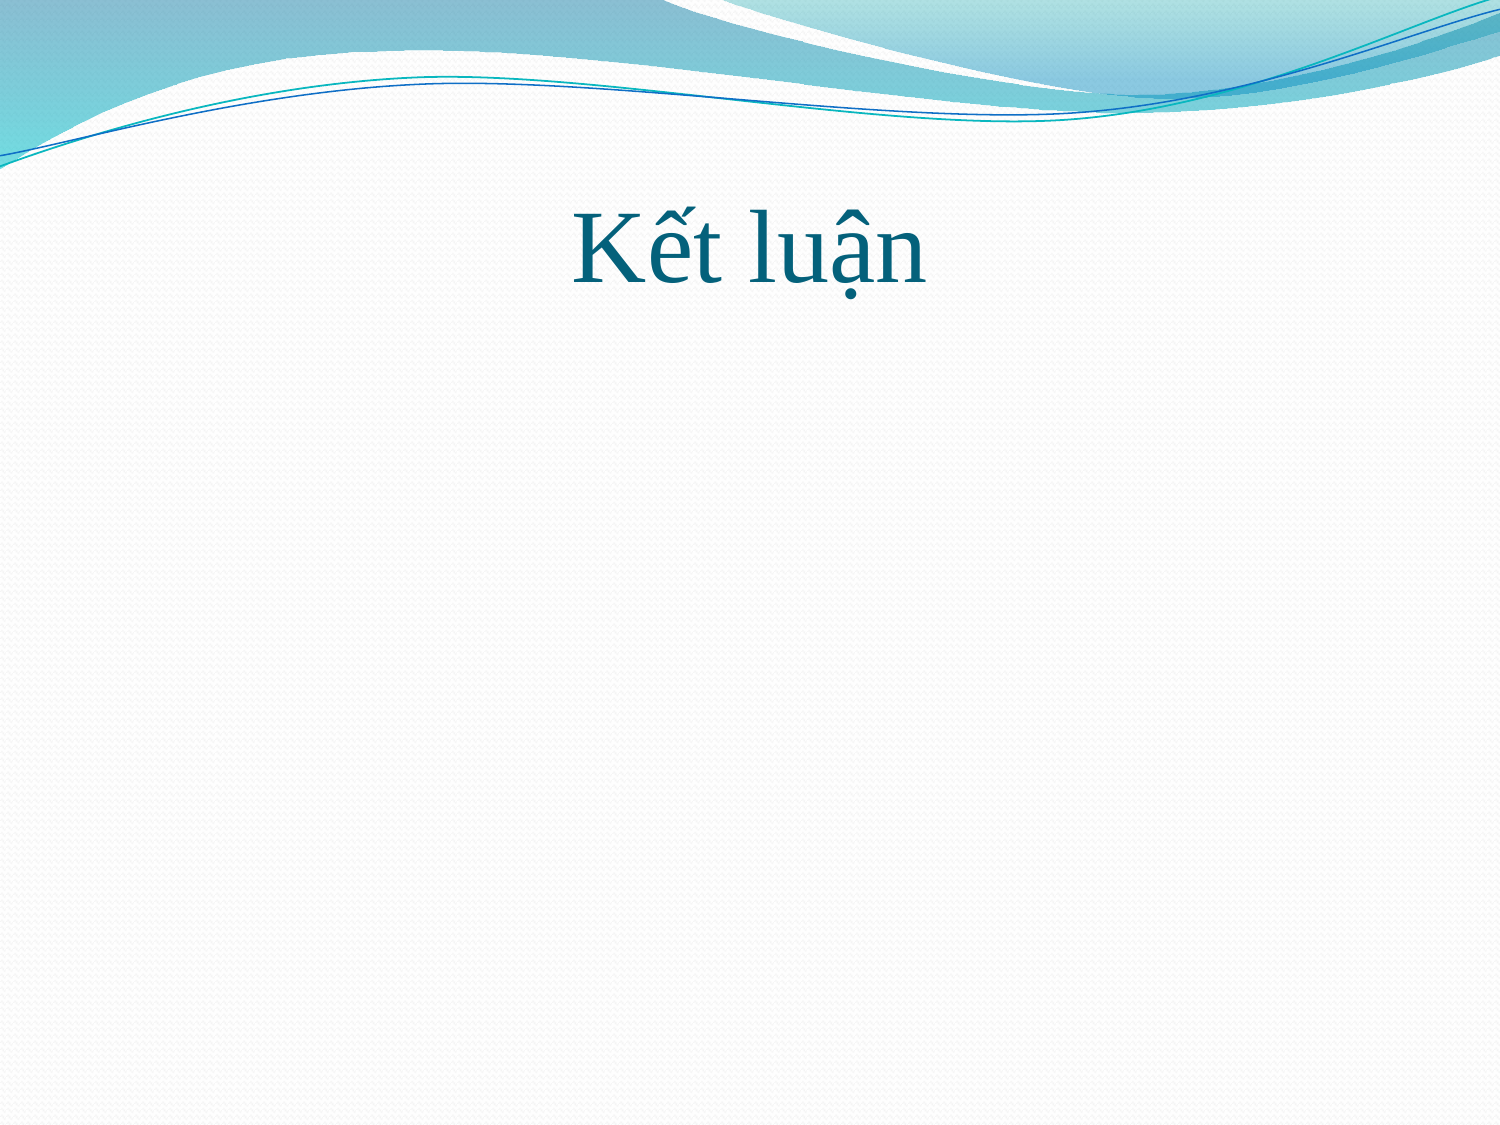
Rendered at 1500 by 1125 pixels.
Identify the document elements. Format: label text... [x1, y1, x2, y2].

title Kết luận [75, 115, 1425, 303]
